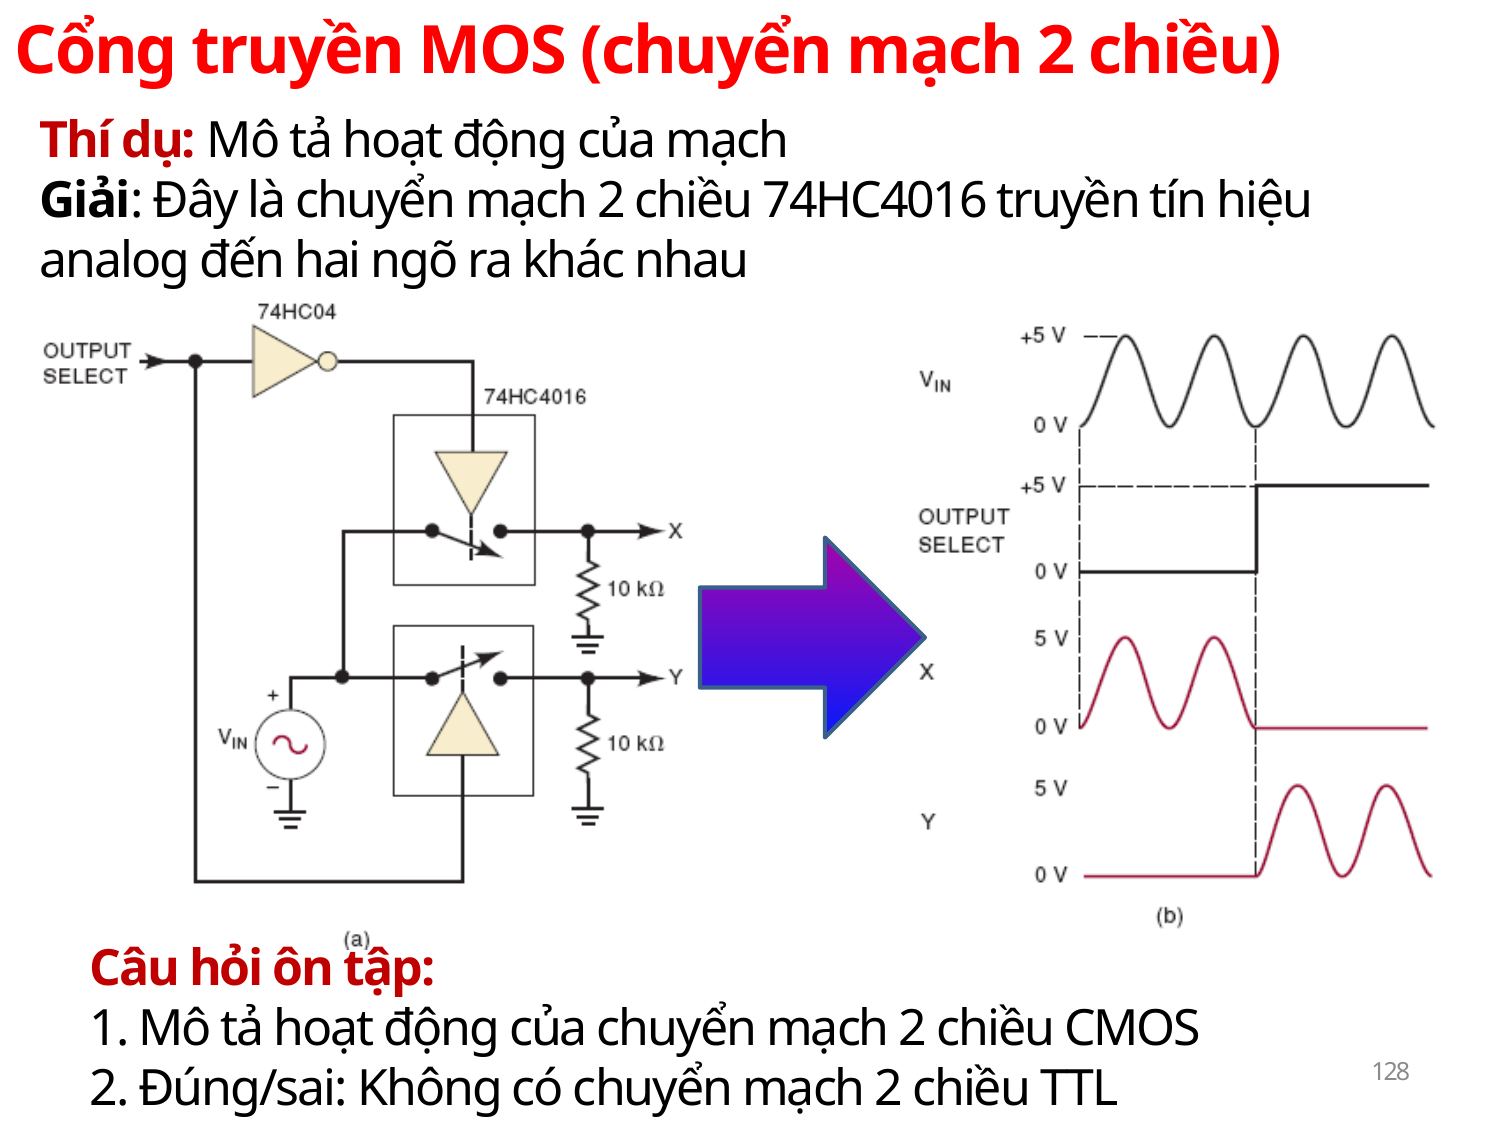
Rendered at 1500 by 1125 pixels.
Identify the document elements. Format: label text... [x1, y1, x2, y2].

picture [901, 299, 1463, 948]
text_box Câu hỏi ôn tập: 1. Mô tả hoạt động của chuyển mạch 2 chiều CMOS 2. Đúng/sai: Không có chuyển mạch 2 chiều TTL [75, 928, 1450, 1123]
picture [24, 299, 708, 951]
text_box Cổng truyền MOS (chuyển mạch 2 chiều) [0, 0, 1388, 95]
text_box Thí dụ: Mô tả hoạt động của mạch Giải: Đây là chuyển mạch 2 chiều 74HC4016 truyền tín hiệu analog đến hai ngõ ra khác nhau [24, 99, 1400, 295]
text_box [712, 535, 896, 740]
